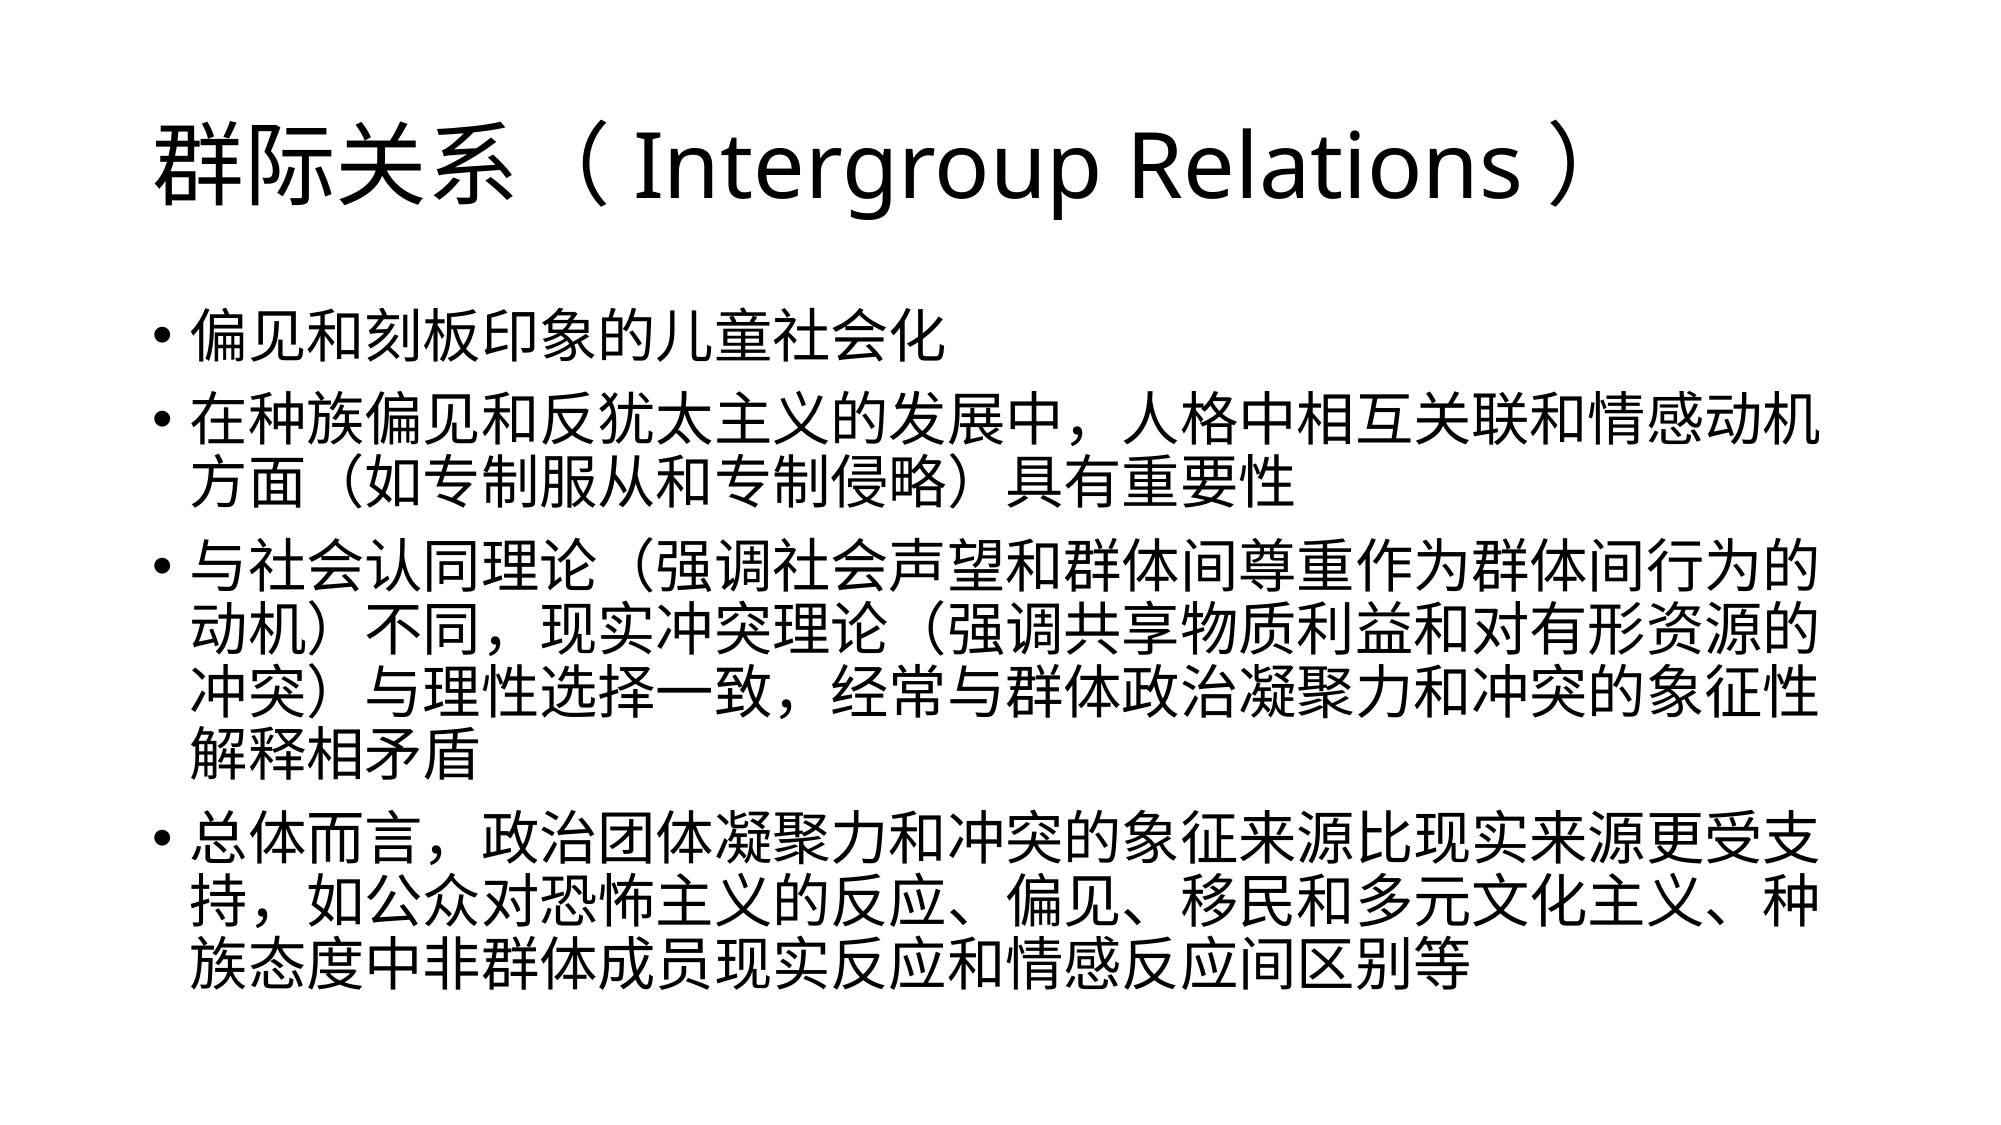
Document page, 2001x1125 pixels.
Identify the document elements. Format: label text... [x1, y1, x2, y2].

list 偏见和刻板印象的儿童社会化 在种族偏见和反犹太主义的发展中，人格中相互关联和情感动机方面（如专制服从和专制侵略）具有重要性 与社会认同理论（强调社会声望和群体间尊重作为群体间行为的动机）不同，现实冲突理论（强调共享物质利益和对有形资源的冲突）与理性选择一致，经常与群体政治凝聚力和冲突的象征性解释相矛盾 总体而言，政治团体凝聚力和冲突的象征来源比现实来源更受支持，如公众对恐怖主义的反应、偏见、移民和多元文化主义、种族态度中非群体成员现实反应和情感反应间区别等 [137, 299, 1863, 1014]
title 群际关系（Intergroup Relations） [137, 59, 1863, 278]
